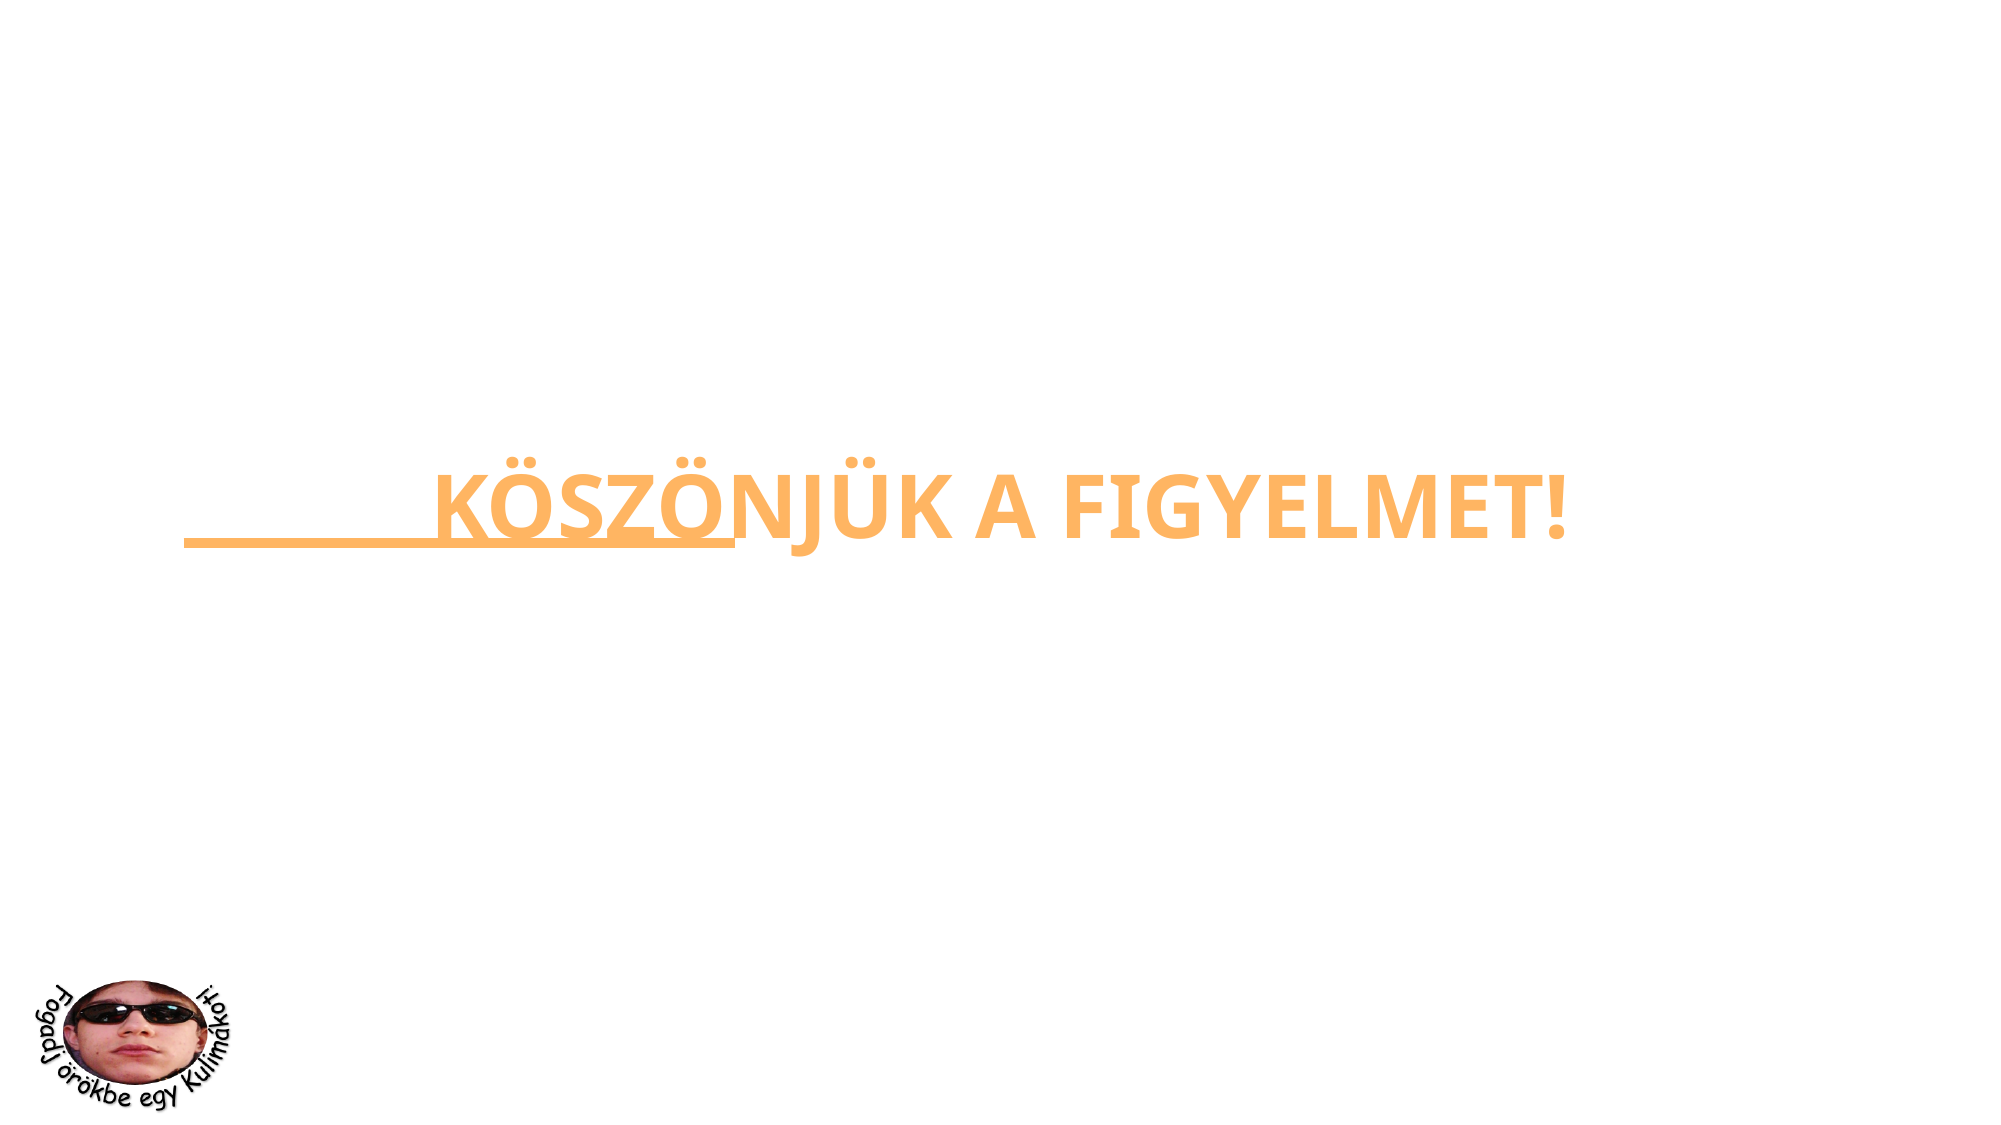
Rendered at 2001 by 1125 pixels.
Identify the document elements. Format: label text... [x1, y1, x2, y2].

picture [30, 964, 245, 1125]
title Köszönjük a figyelmet! [137, 453, 1863, 672]
